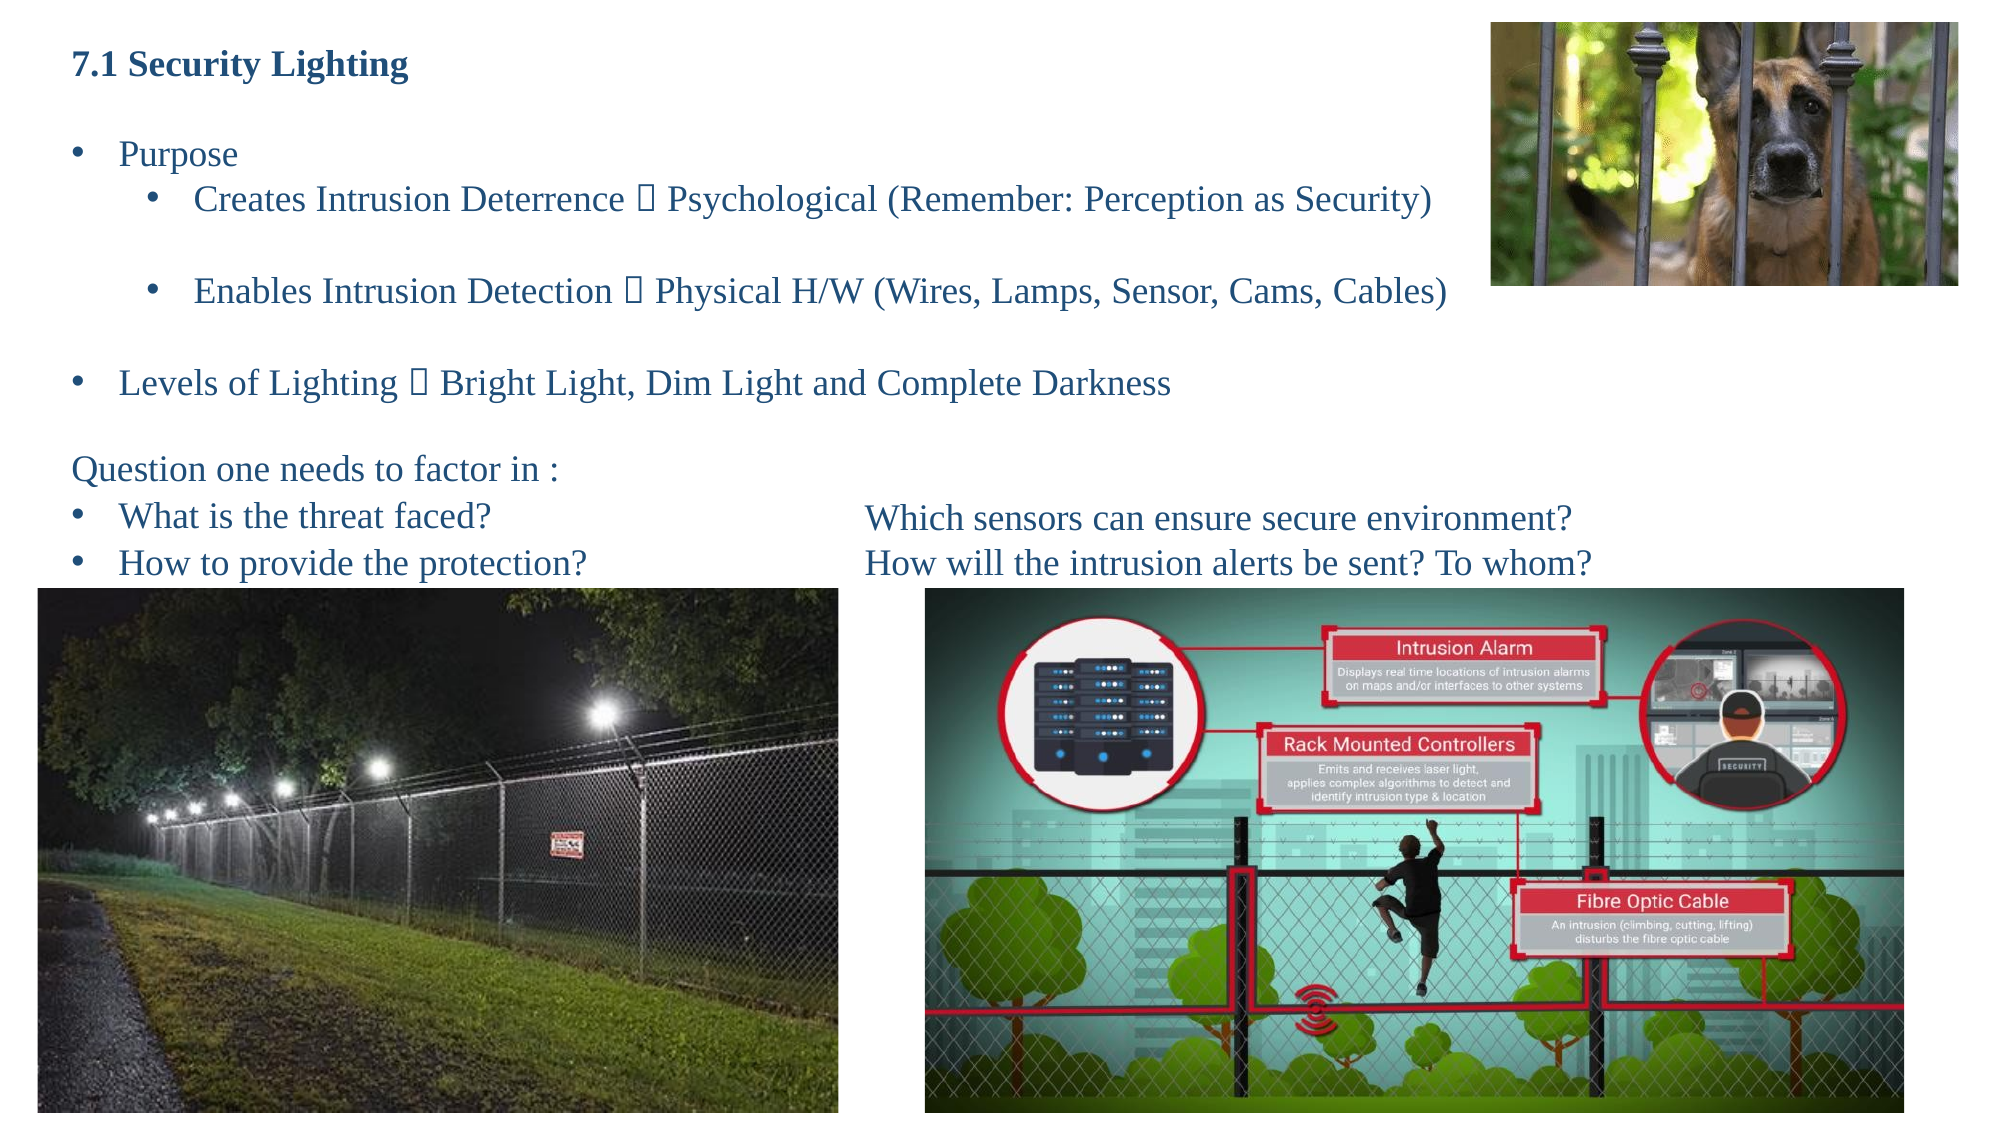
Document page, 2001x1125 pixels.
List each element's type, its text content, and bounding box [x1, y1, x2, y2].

title 7.1 Security Lighting [69, 37, 410, 126]
text_box Which sensors can ensure secure environment? How will the intrusion alerts be sent? To whom? [862, 490, 1595, 583]
text_box [924, 588, 1905, 1113]
text_box Purpose Creates Intrusion Deterrence  Psychological (Remember: Perception as Security) Enables Intrusion Detection  Physical H/W (Wires, Lamps, Sensor, Cams, Cables) Levels of Lighting  Bright Light, Dim Light and Complete Darkness [69, 126, 1466, 403]
text_box Question one needs to factor in : What is the threat faced? How to provide the protection? [69, 442, 1031, 584]
text_box [37, 588, 839, 1113]
text_box [1490, 22, 1959, 286]
